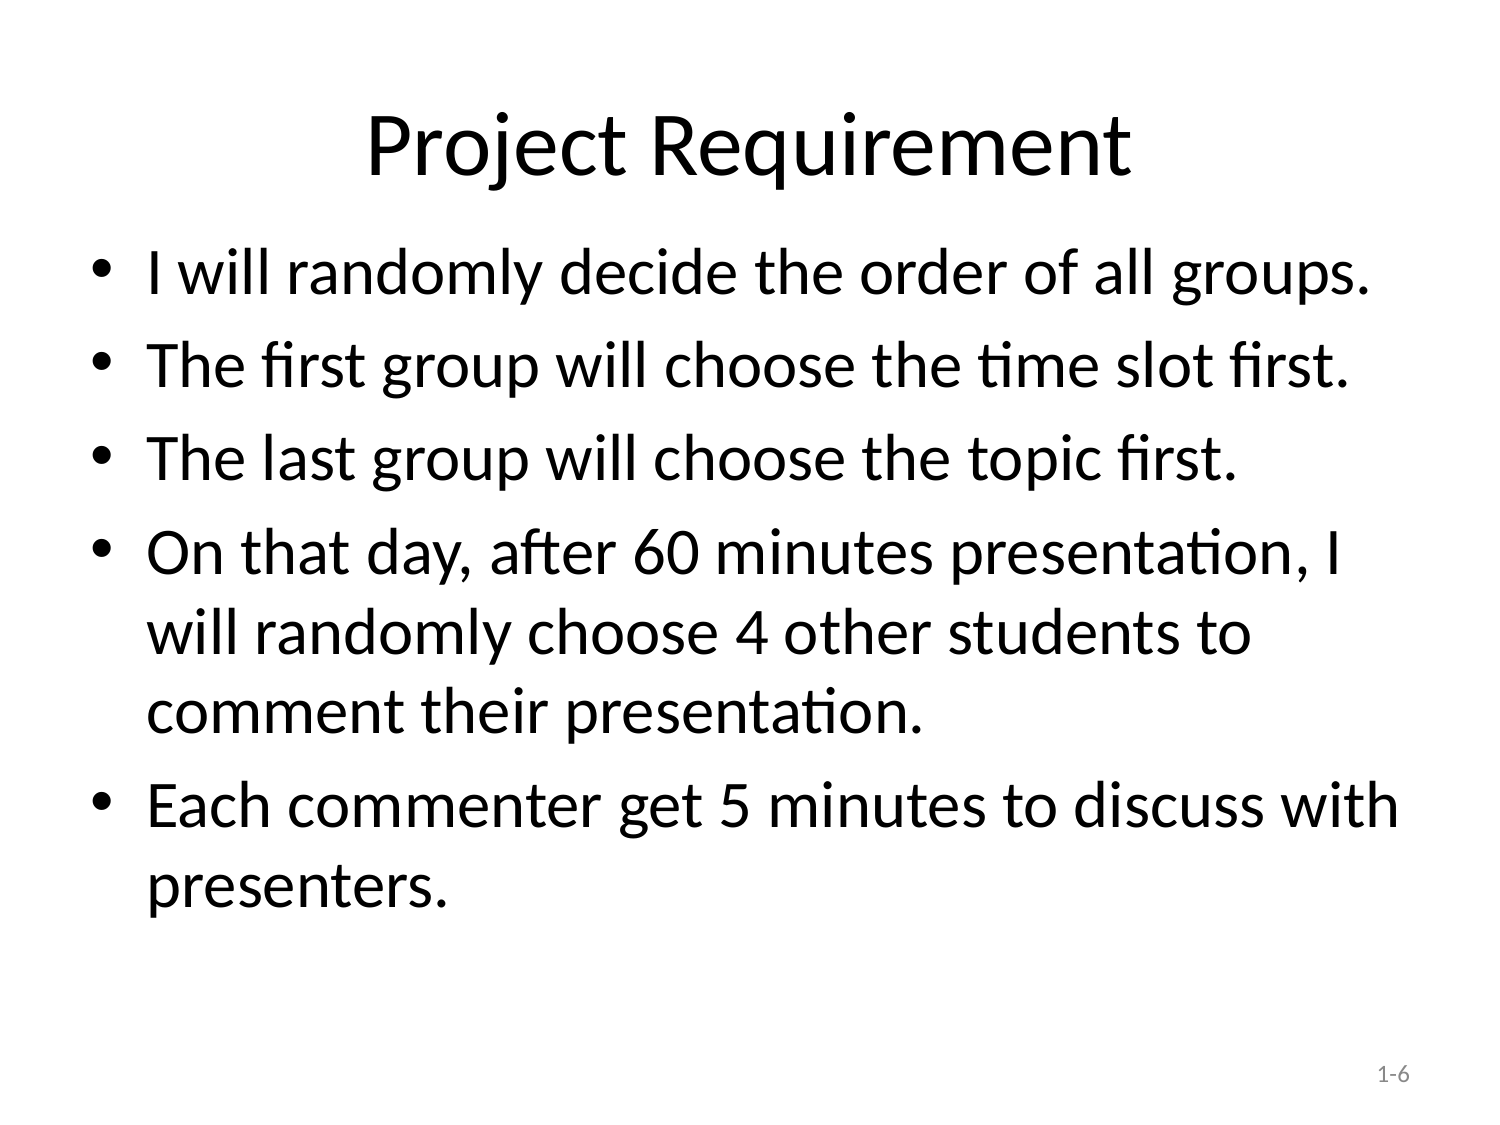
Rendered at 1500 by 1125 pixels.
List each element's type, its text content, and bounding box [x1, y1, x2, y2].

slide_number 1-6 [1074, 1042, 1425, 1103]
list I will randomly decide the order of all groups. The first group will choose the time slot first. The last group will choose the topic first. On that day, after 60 minutes presentation, I will randomly choose 4 other students to comment their presentation. Each commenter get 5 minutes to discuss with presenters. [75, 220, 1425, 1005]
title Project Requirement [75, 45, 1425, 220]
